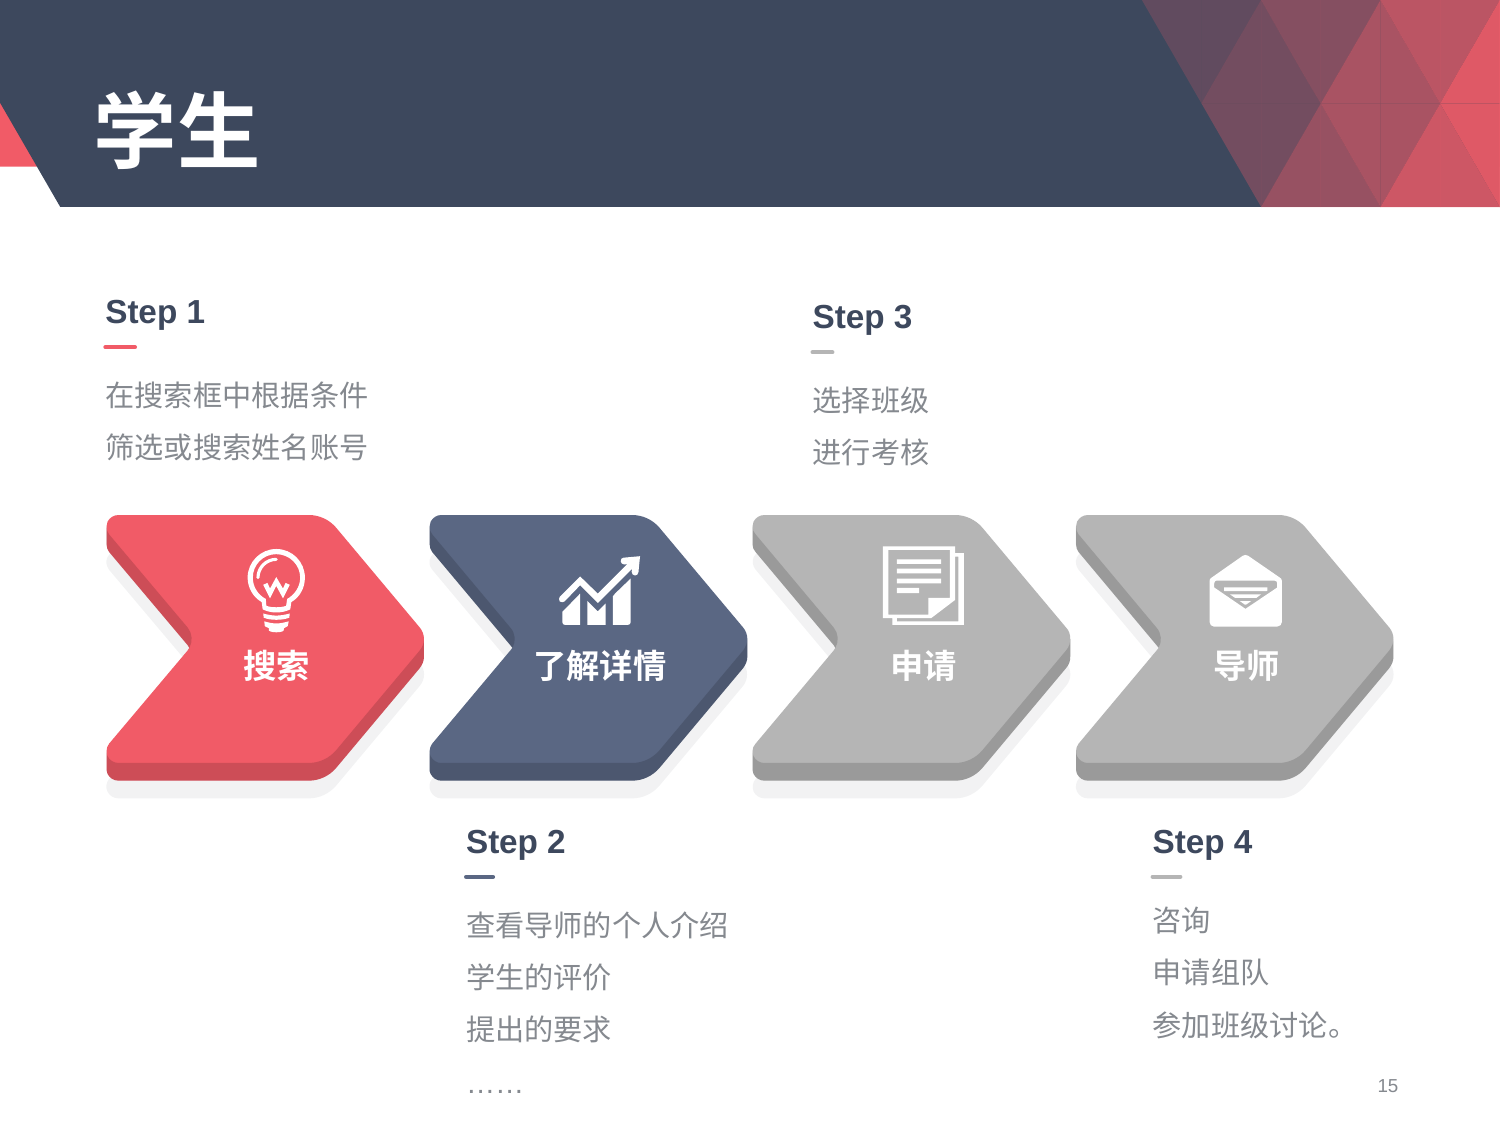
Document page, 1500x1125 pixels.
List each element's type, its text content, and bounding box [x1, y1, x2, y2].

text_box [105, 290, 395, 460]
title 学生 [94, 86, 1394, 184]
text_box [1152, 819, 1424, 1044]
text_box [752, 514, 1072, 799]
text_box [466, 819, 730, 1102]
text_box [105, 514, 426, 799]
slide_number 15 [1352, 1044, 1424, 1125]
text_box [812, 295, 1007, 471]
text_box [428, 514, 749, 799]
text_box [1074, 514, 1395, 799]
